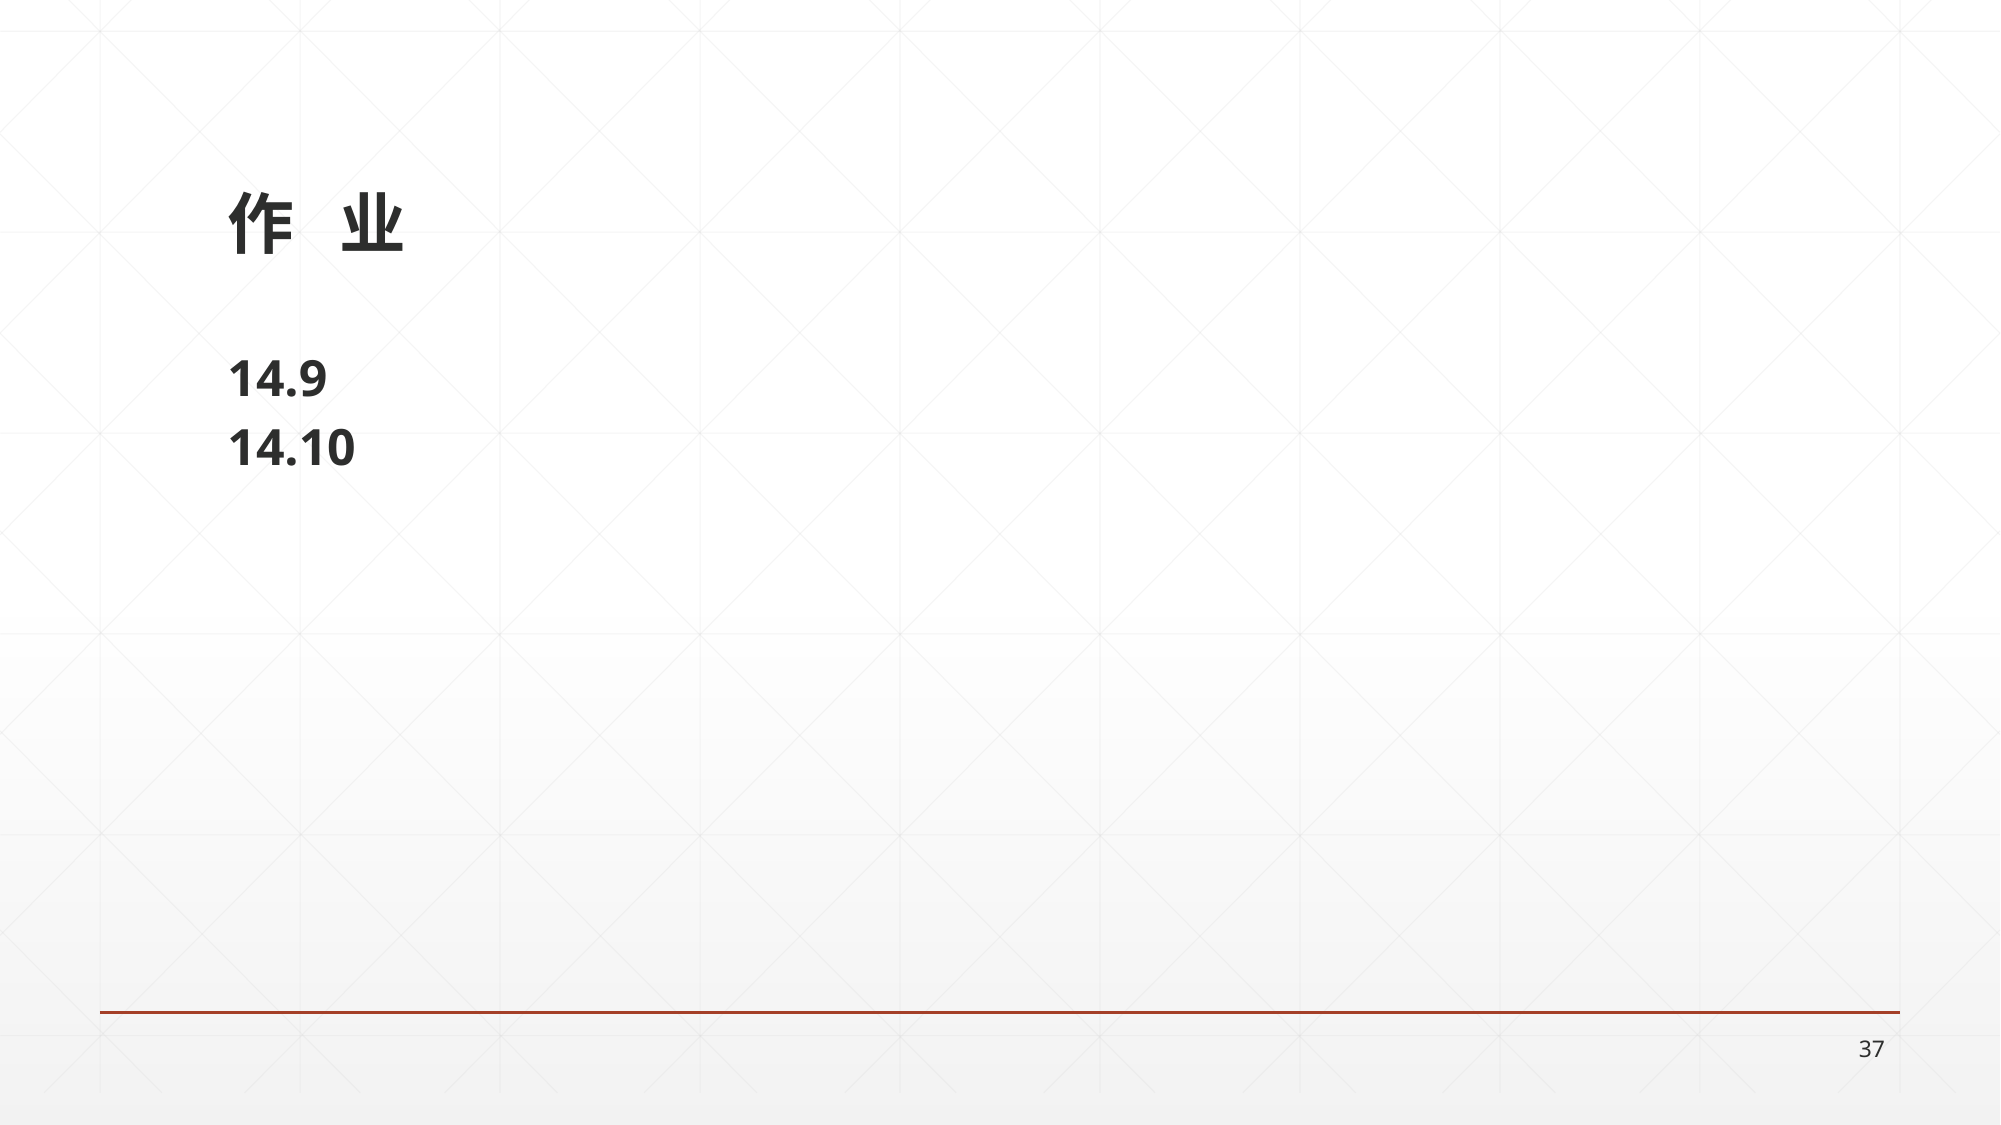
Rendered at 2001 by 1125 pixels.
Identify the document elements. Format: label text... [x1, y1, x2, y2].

text_box 37 [1749, 1031, 1901, 1069]
text_box 作 业 [212, 82, 1788, 271]
list 14.9 14.10 [212, 346, 898, 651]
